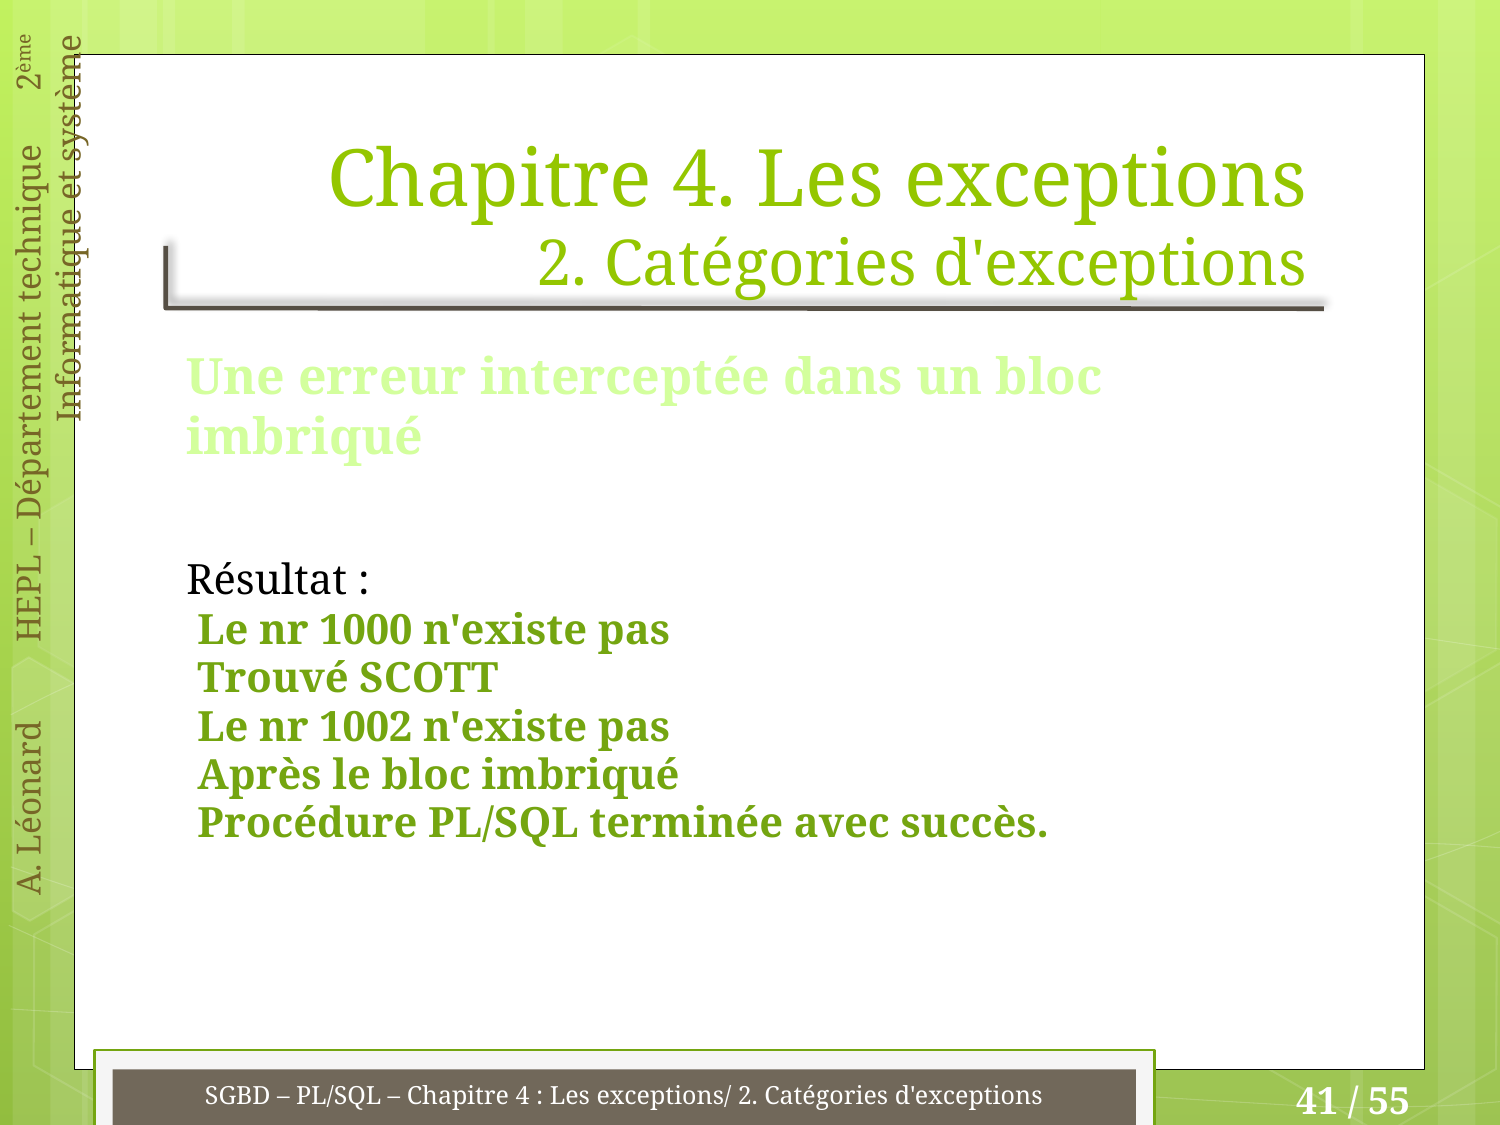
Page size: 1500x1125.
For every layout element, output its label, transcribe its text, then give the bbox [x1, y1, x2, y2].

title Chapitre 4. Les exceptions 2. Catégories d'exceptions [167, 118, 1323, 306]
footer SGBD – PL/SQL – Chapitre 4 : Les exceptions/ 2. Catégories d'exceptions [112, 1067, 1136, 1125]
list Une erreur interceptée dans un bloc imbriqué Résultat : Le nr 1000 n'existe pas Trouvé SCOTT Le nr 1002 n'existe pas Après le bloc imbriqué Procédure PL/SQL terminée avec succès. [171, 336, 1337, 1047]
